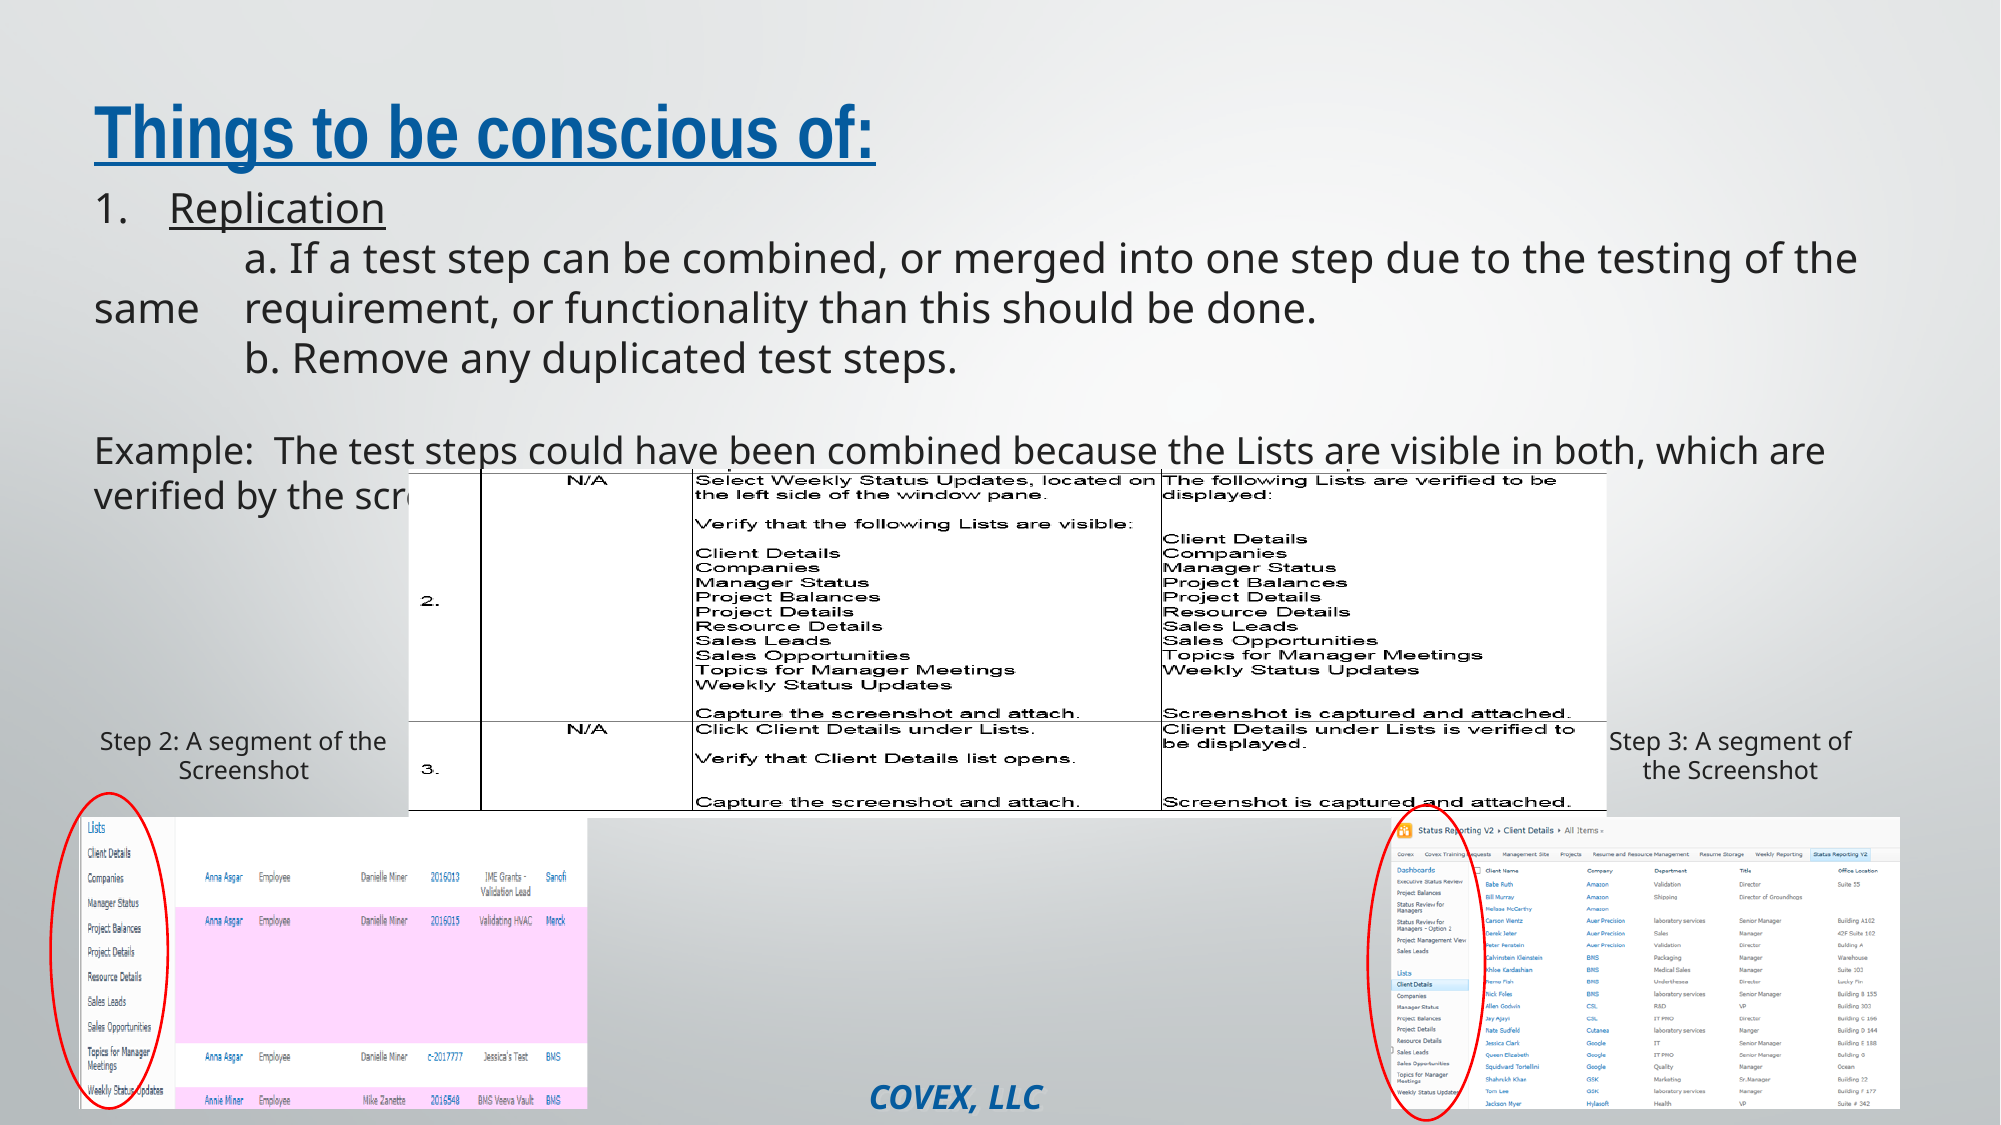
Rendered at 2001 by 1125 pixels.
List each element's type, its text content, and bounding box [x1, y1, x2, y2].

text_box [1402, 1109, 1451, 1122]
text_box [1366, 834, 1391, 1092]
text_box Replication a. If a test step can be combined, or merged into one step due to the testing of the same requirement, or functionality than this should be done. b. Remove any duplicated test steps. Example: The test steps could have been combined because the Lists are visible in both, which are verified by the screenshots. [79, 174, 1900, 816]
picture [78, 469, 1901, 1109]
title Things to be conscious of: [79, 34, 1900, 174]
text_box Step 2: A segment of the Screenshot [79, 717, 408, 793]
text_box [49, 791, 141, 1087]
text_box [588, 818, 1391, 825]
text_box Step 3: A segment of the Screenshot [1607, 717, 1871, 793]
